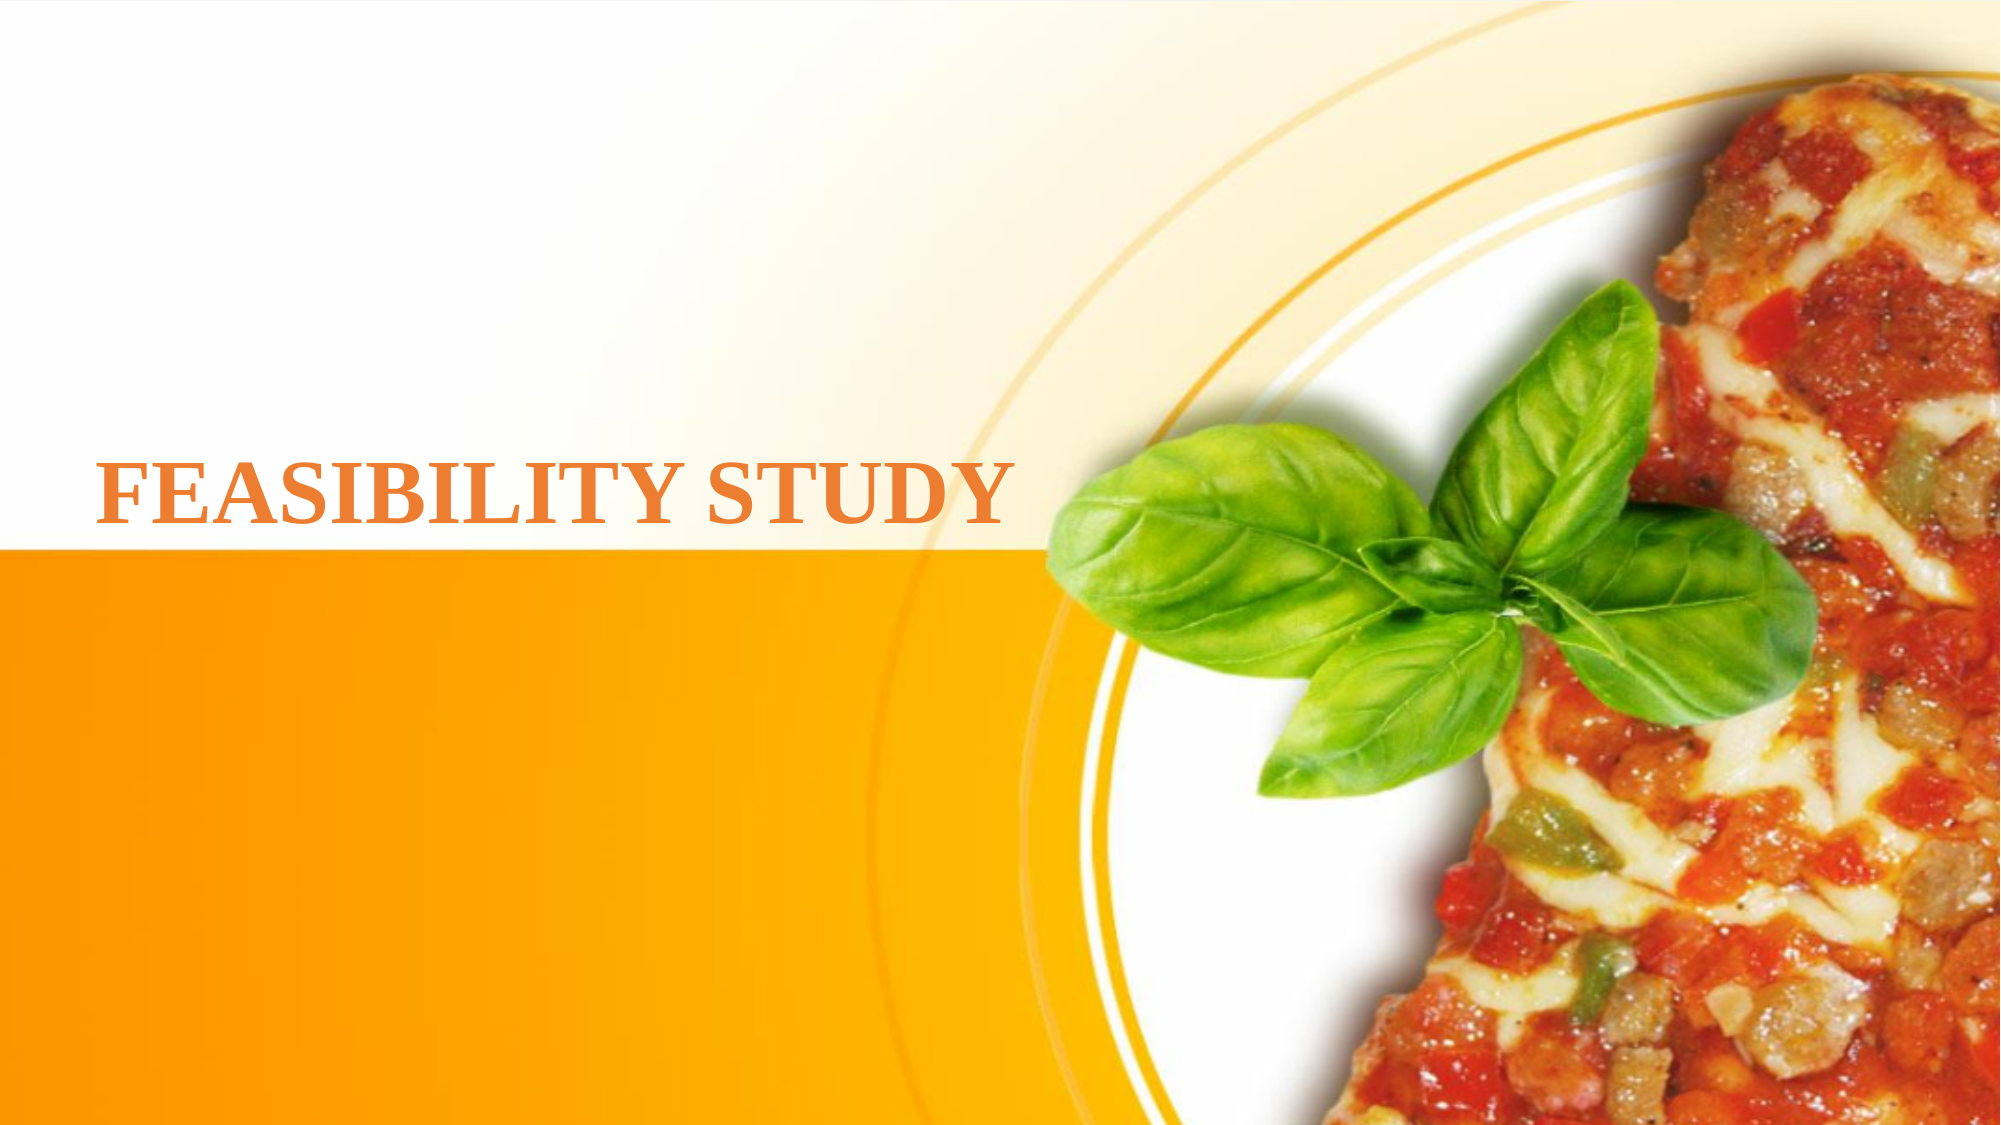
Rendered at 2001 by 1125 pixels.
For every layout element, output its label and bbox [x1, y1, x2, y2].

list [0, 0, 2000, 1125]
